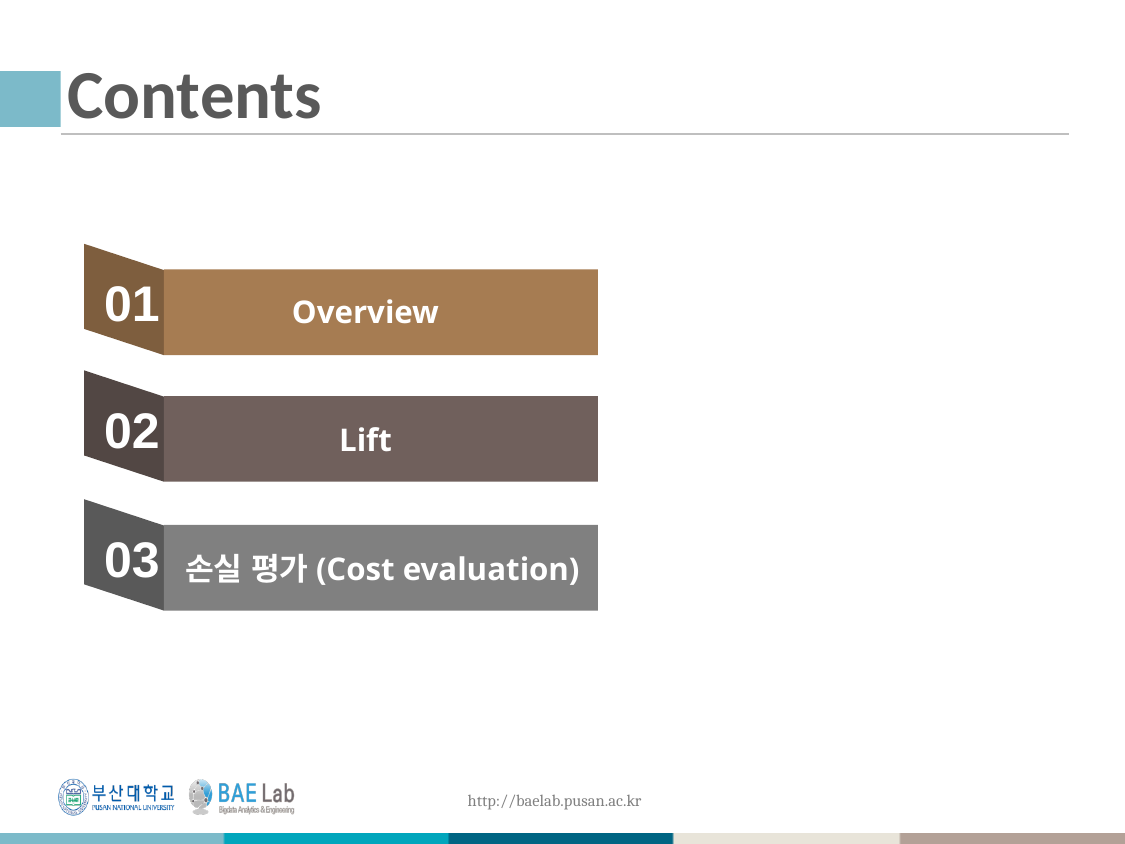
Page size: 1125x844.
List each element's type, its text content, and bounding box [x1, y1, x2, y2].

title Contents [56, 22, 1069, 175]
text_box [83, 498, 599, 611]
picture [0, 833, 448, 844]
picture [55, 775, 175, 819]
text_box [83, 370, 599, 482]
picture [673, 833, 1125, 844]
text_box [83, 243, 599, 356]
picture [186, 776, 300, 816]
